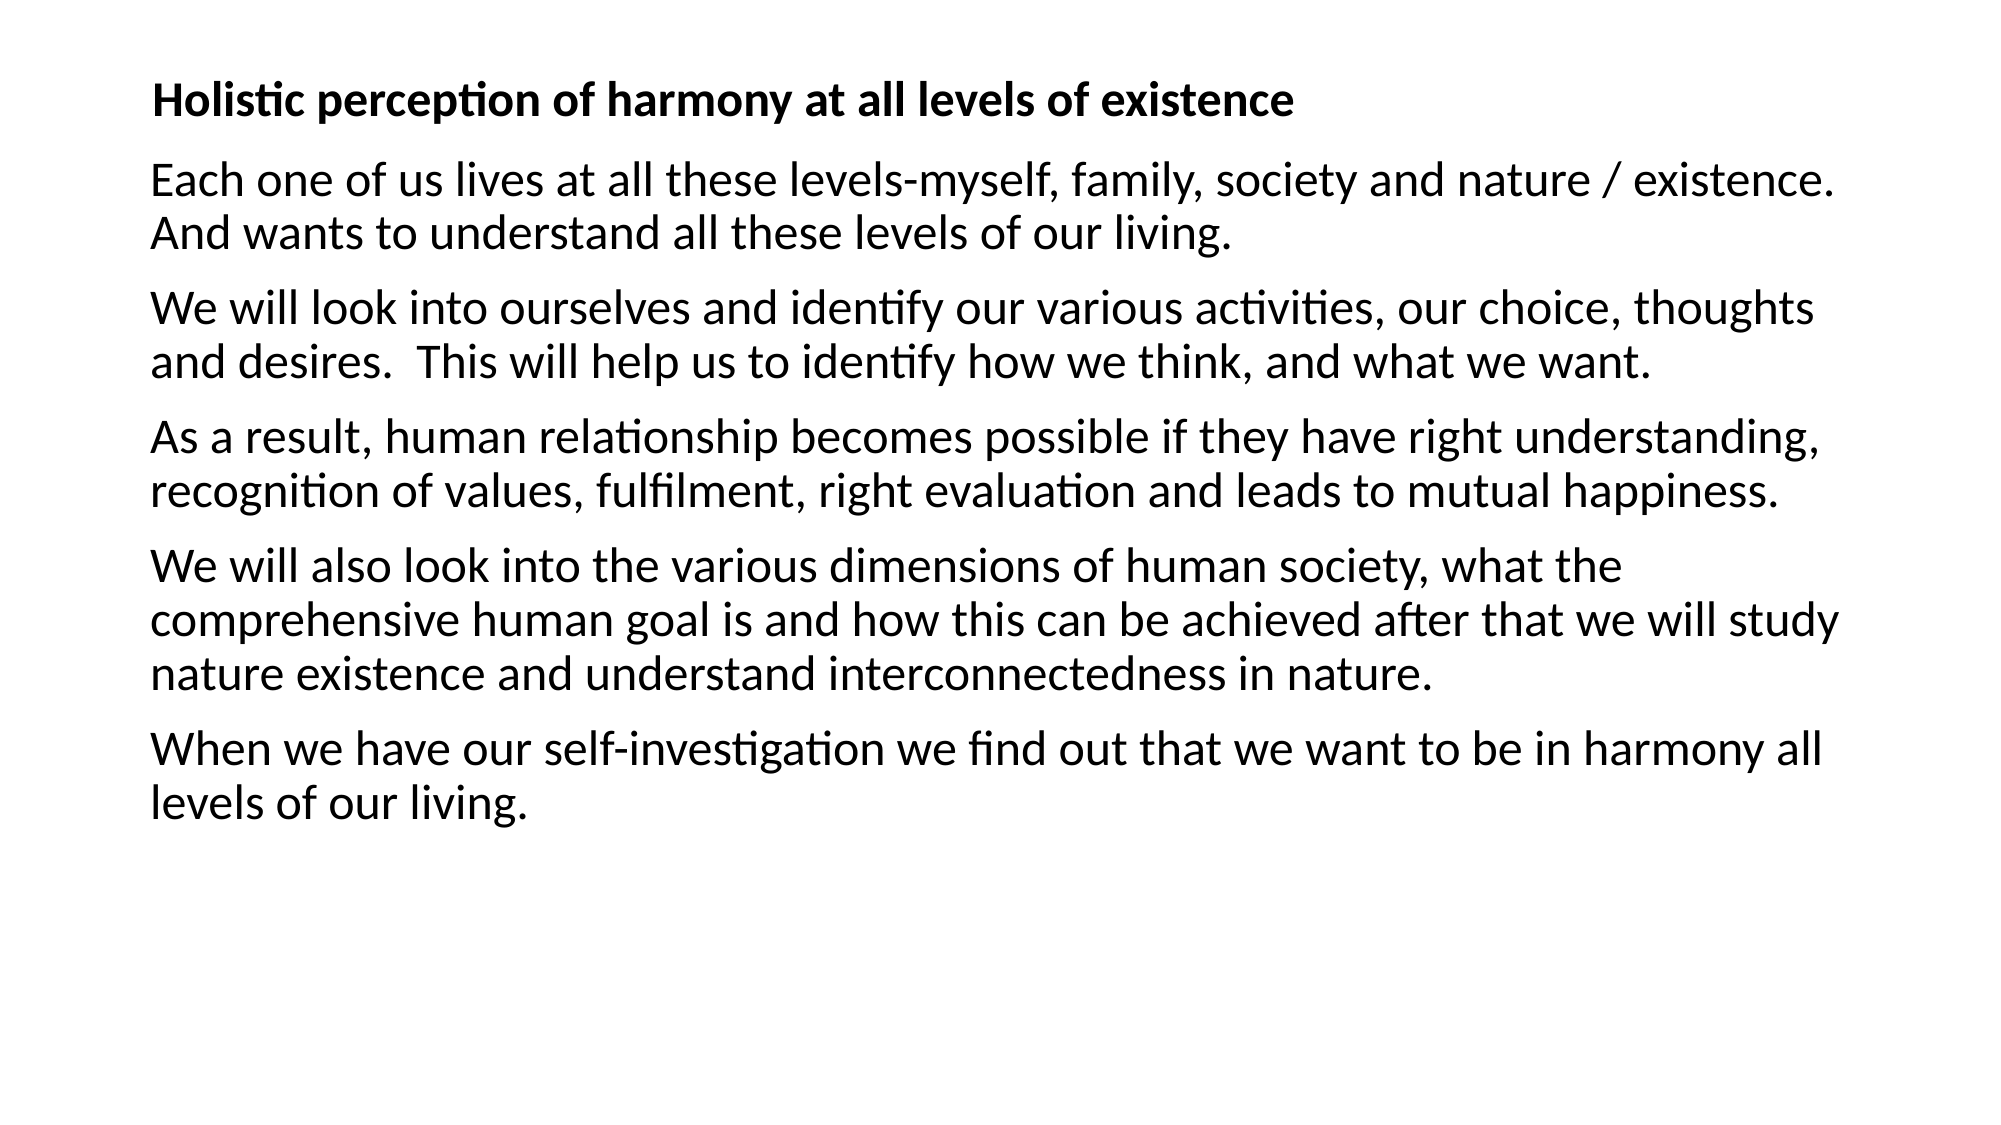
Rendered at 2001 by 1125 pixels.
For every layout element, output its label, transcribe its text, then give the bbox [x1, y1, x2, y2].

list Each one of us lives at all these levels-myself, family, society and nature / existence. And wants to understand all these levels of our living. We will look into ourselves and identify our various activities, our choice, thoughts and desires. This will help us to identify how we think, and what we want. As a result, human relationship becomes possible if they have right understanding, recognition of values, fulfilment, right evaluation and leads to mutual happiness. We will also look into the various dimensions of human society, what the comprehensive human goal is and how this can be achieved after that we will study nature existence and understand interconnectedness in nature. When we have our self-investigation we find out that we want to be in harmony all levels of our living. [135, 145, 1861, 1021]
title Holistic perception of harmony at all levels of existence [137, 59, 1863, 148]
